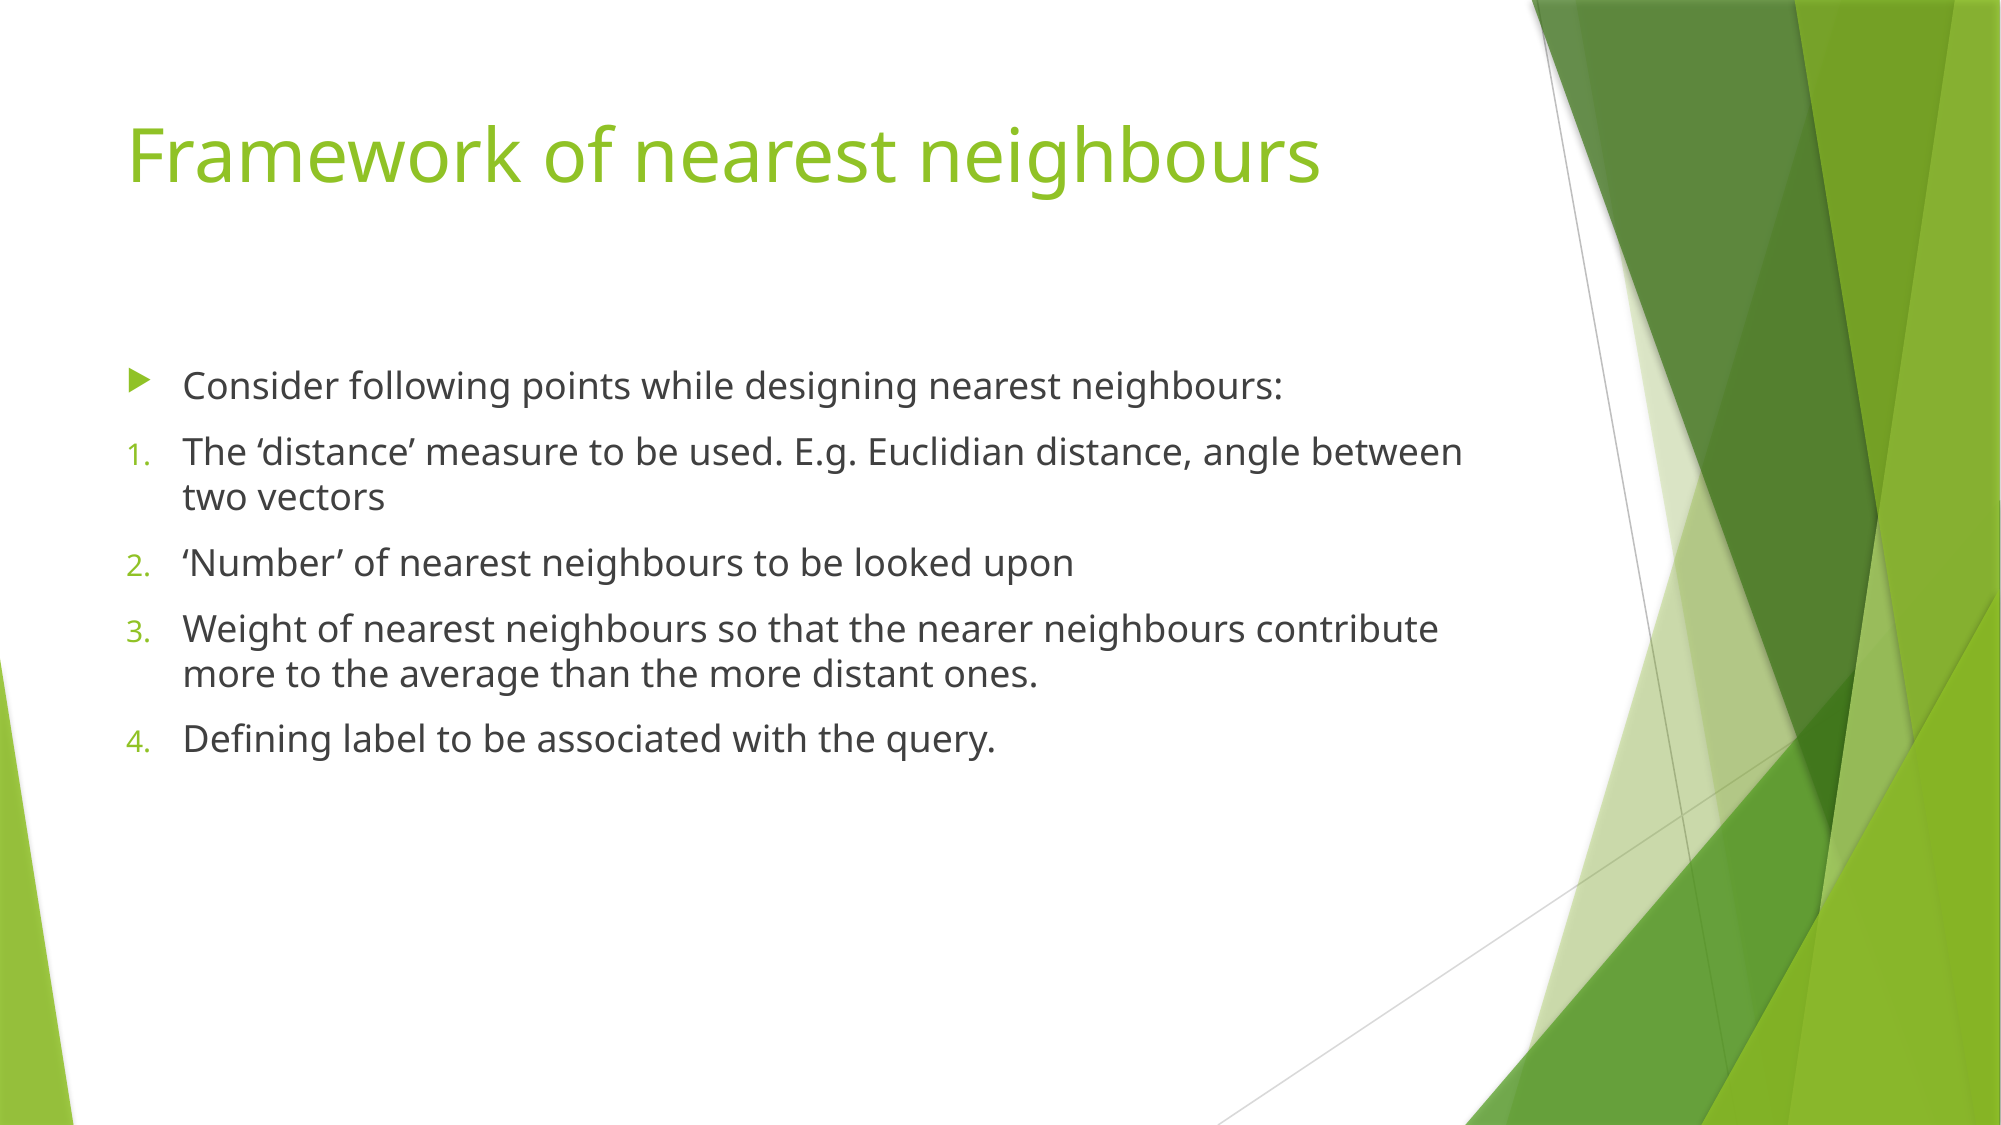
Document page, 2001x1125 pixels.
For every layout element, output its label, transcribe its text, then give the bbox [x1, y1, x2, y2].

list Consider following points while designing nearest neighbours: The ‘distance’ measure to be used. E.g. Euclidian distance, angle between two vectors ‘Number’ of nearest neighbours to be looked upon Weight of nearest neighbours so that the nearer neighbours contribute more to the average than the more distant ones. Defining label to be associated with the query. [111, 354, 1522, 992]
title Framework of nearest neighbours [111, 99, 1522, 317]
